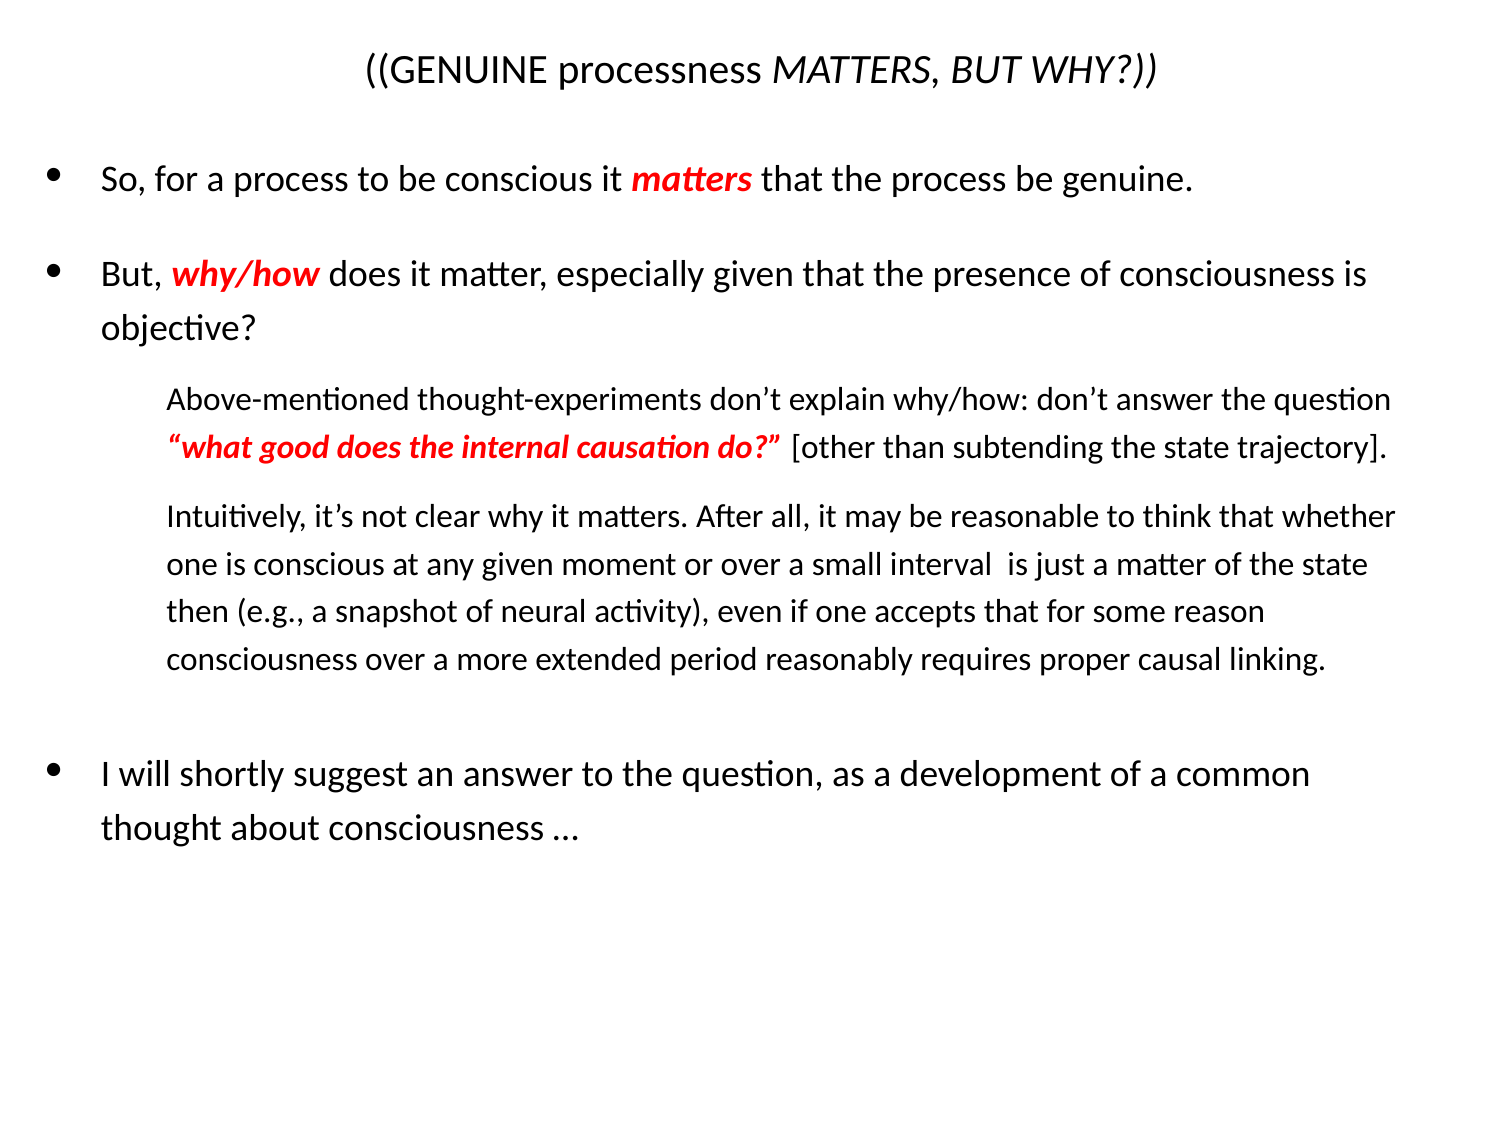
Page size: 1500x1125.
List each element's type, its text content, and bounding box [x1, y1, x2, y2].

title ((GENUINE processness MATTERS, BUT WHY?)) [53, 19, 1470, 114]
list So, for a process to be conscious it matters that the process be genuine. But, why/how does it matter, especially given that the presence of consciousness is objective? Above-mentioned thought-experiments don’t explain why/how: don’t answer the question “what good does the internal causation do?” [other than subtending the state trajectory]. Intuitively, it’s not clear why it matters. After all, it may be reasonable to think that whether one is conscious at any given moment or over a small interval is just a matter of the state then (e.g., a snapshot of neural activity), even if one accepts that for some reason consciousness over a more extended period reasonably requires proper causal linking. I will shortly suggest an answer to the question, as a development of a common thought about consciousness … [29, 137, 1430, 976]
